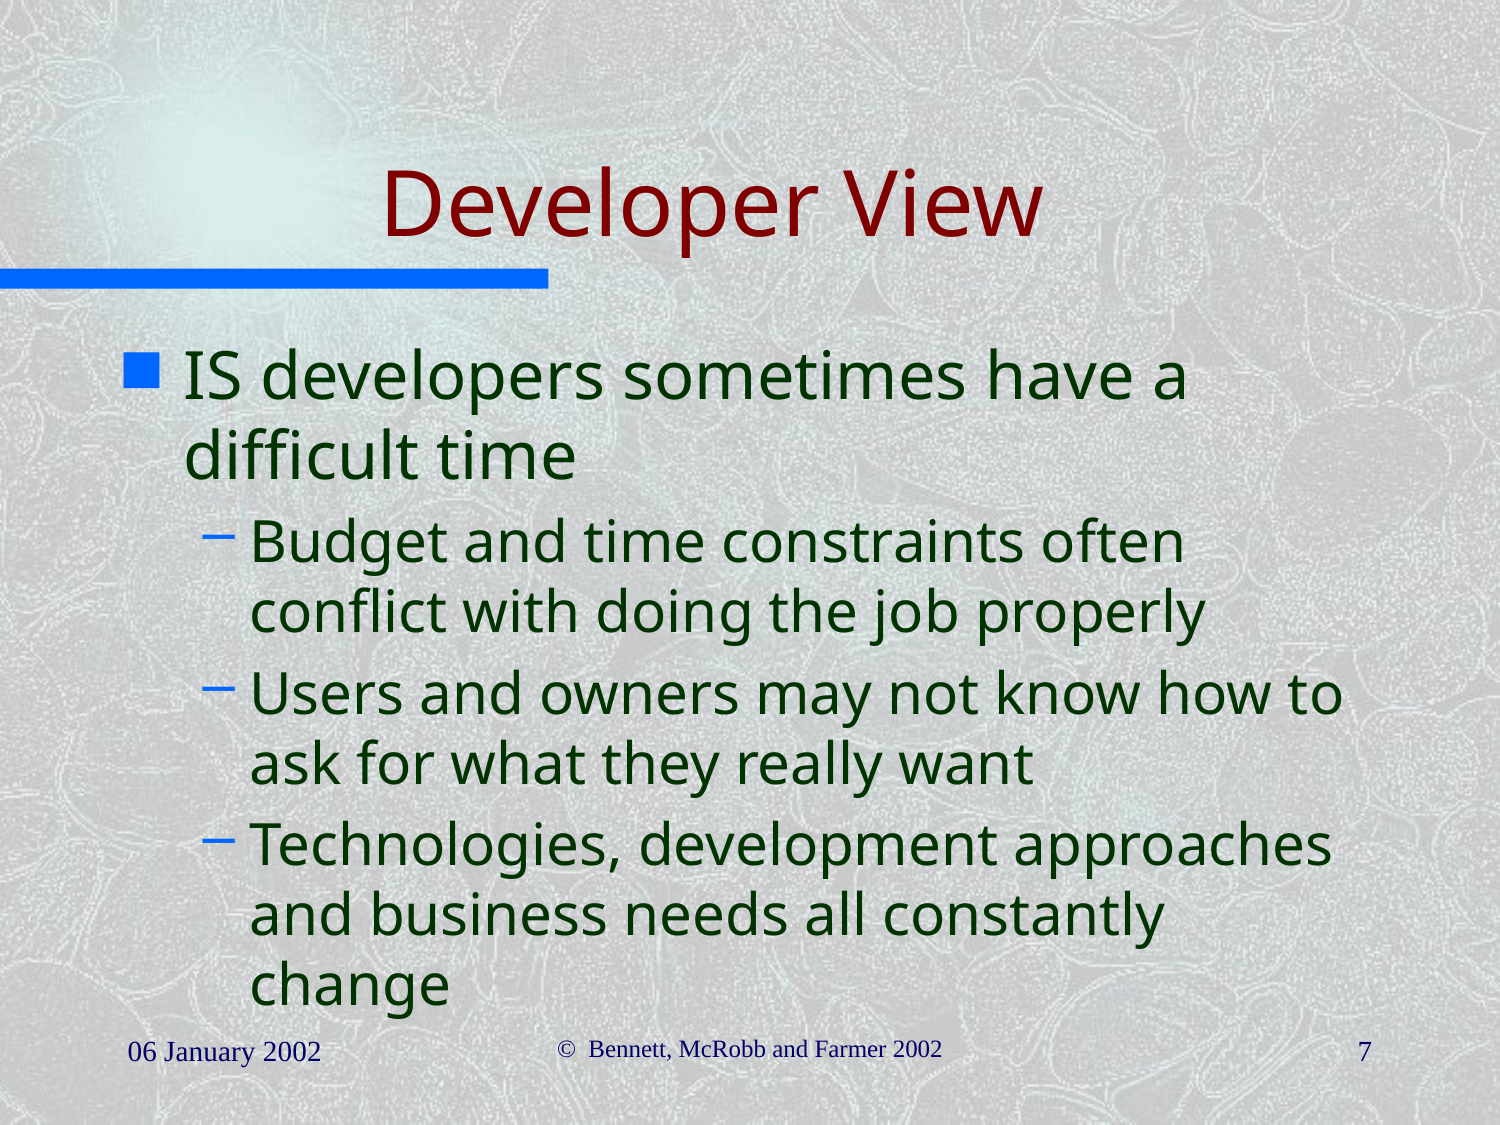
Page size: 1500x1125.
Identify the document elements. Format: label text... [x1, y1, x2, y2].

picture [0, 0, 1500, 1125]
slide_number 7 [1074, 1024, 1388, 1101]
title Developer View [37, 74, 1388, 263]
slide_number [112, 1024, 387, 1101]
footer © Bennett, McRobb and Farmer 2002 [387, 1024, 1074, 1101]
list IS developers sometimes have a difficult time Budget and time constraints often conflict with doing the job properly Users and owners may not know how to ask for what they really want Technologies, development approaches and business needs all constantly change [112, 324, 1388, 1000]
